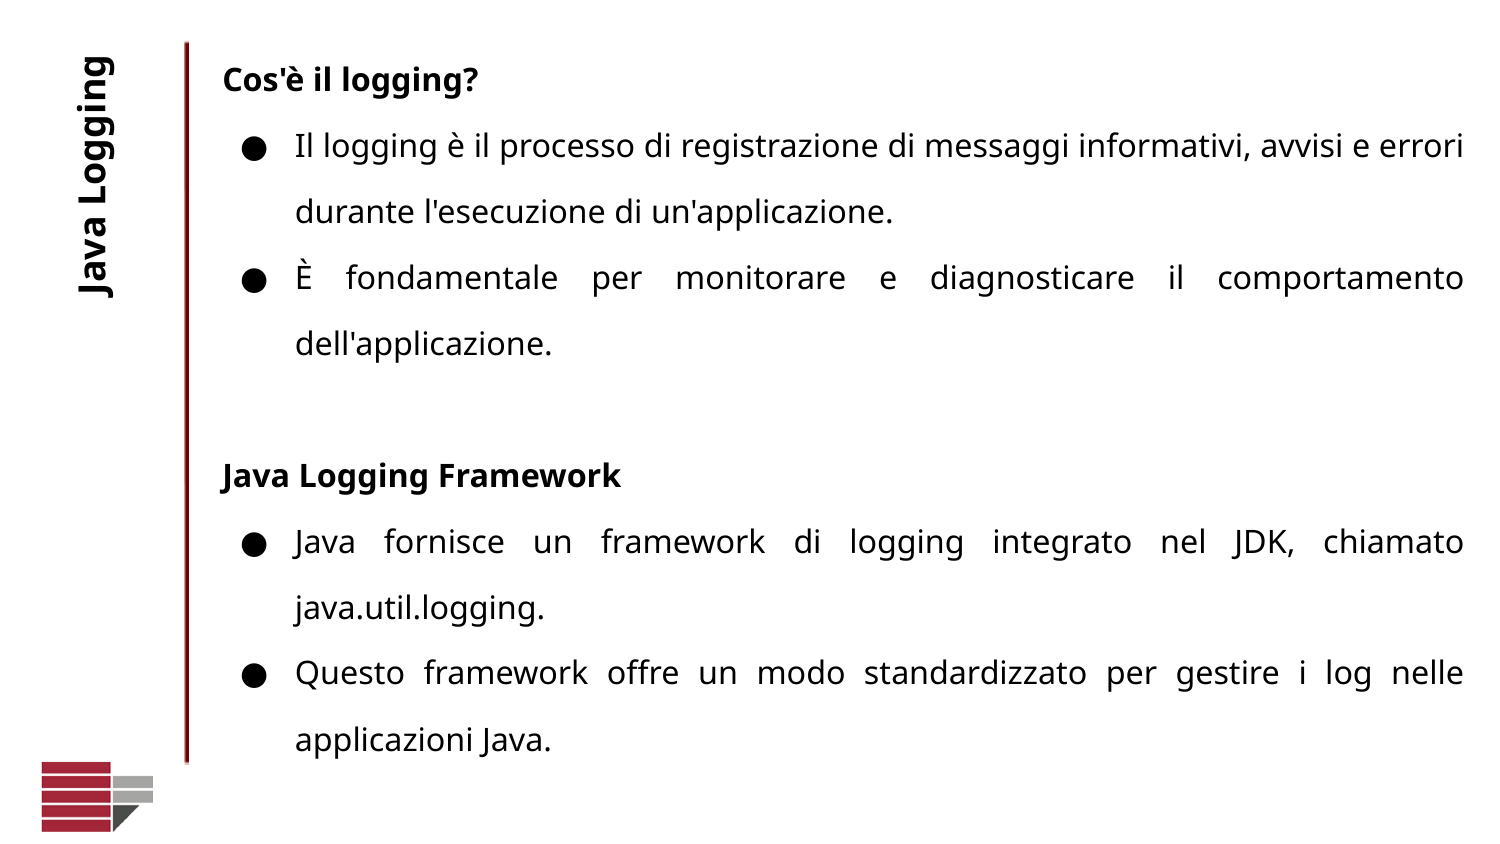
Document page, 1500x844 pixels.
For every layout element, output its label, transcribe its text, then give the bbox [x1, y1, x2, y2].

title Java Logging [10, 20, 172, 759]
title Cos'è il logging? Il logging è il processo di registrazione di messaggi informativi, avvisi e errori durante l'esecuzione di un'applicazione. È fondamentale per monitorare e diagnosticare il comportamento dell'applicazione. Java Logging Framework Java fornisce un framework di logging integrato nel JDK, chiamato java.util.logging. Questo framework offre un modo standardizzato per gestire i log nelle applicazioni Java. [207, 19, 1480, 777]
picture [40, 761, 153, 833]
picture [184, 39, 189, 765]
